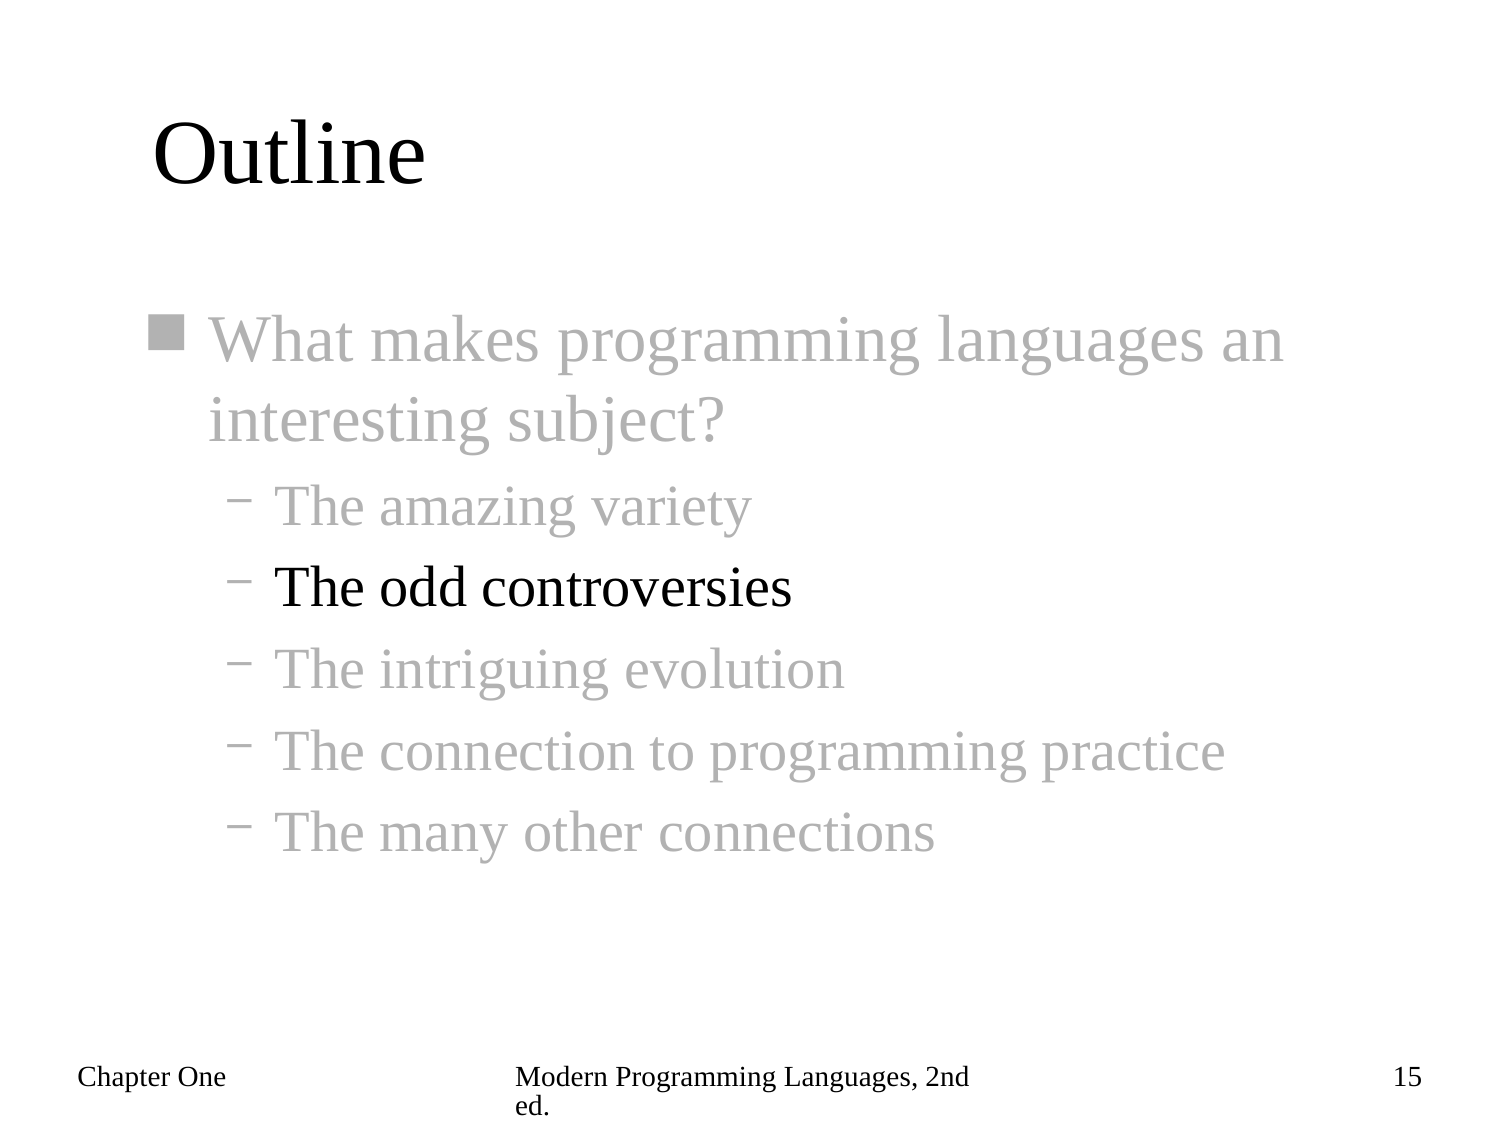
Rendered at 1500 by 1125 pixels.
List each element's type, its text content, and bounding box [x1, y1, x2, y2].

title Outline [137, 56, 1413, 238]
footer Modern Programming Languages, 2nd ed. [499, 1036, 1001, 1113]
list What makes programming languages an interesting subject? The amazing variety The odd controversies The intriguing evolution The connection to programming practice The many other connections [137, 287, 1413, 963]
slide_number Chapter One [62, 1036, 401, 1113]
slide_number 15 [1124, 1036, 1438, 1113]
